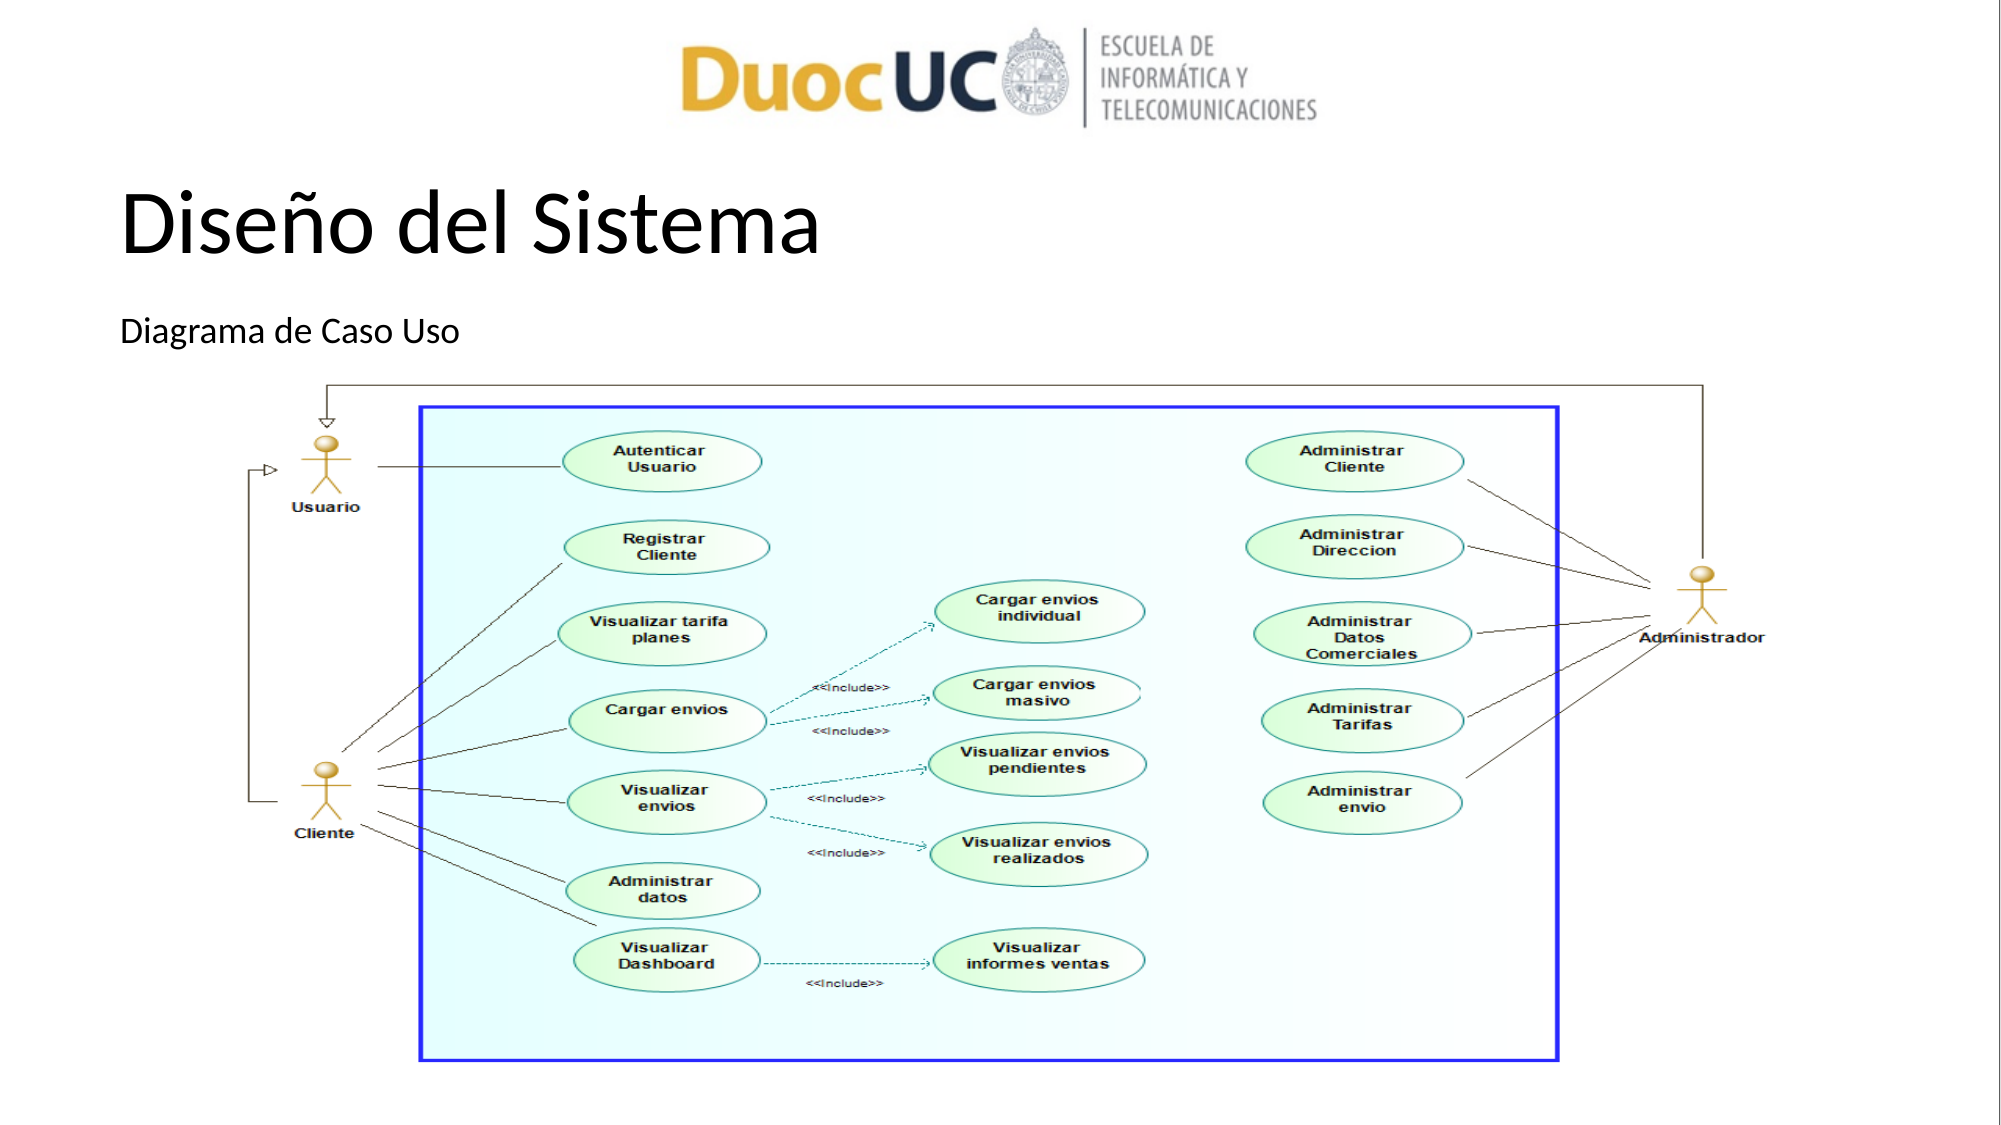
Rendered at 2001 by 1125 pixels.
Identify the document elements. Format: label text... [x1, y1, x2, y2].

text_box Diagrama de Caso Uso [105, 253, 969, 629]
title Diseño del Sistema [105, 141, 1831, 305]
picture [0, 0, 2001, 1125]
